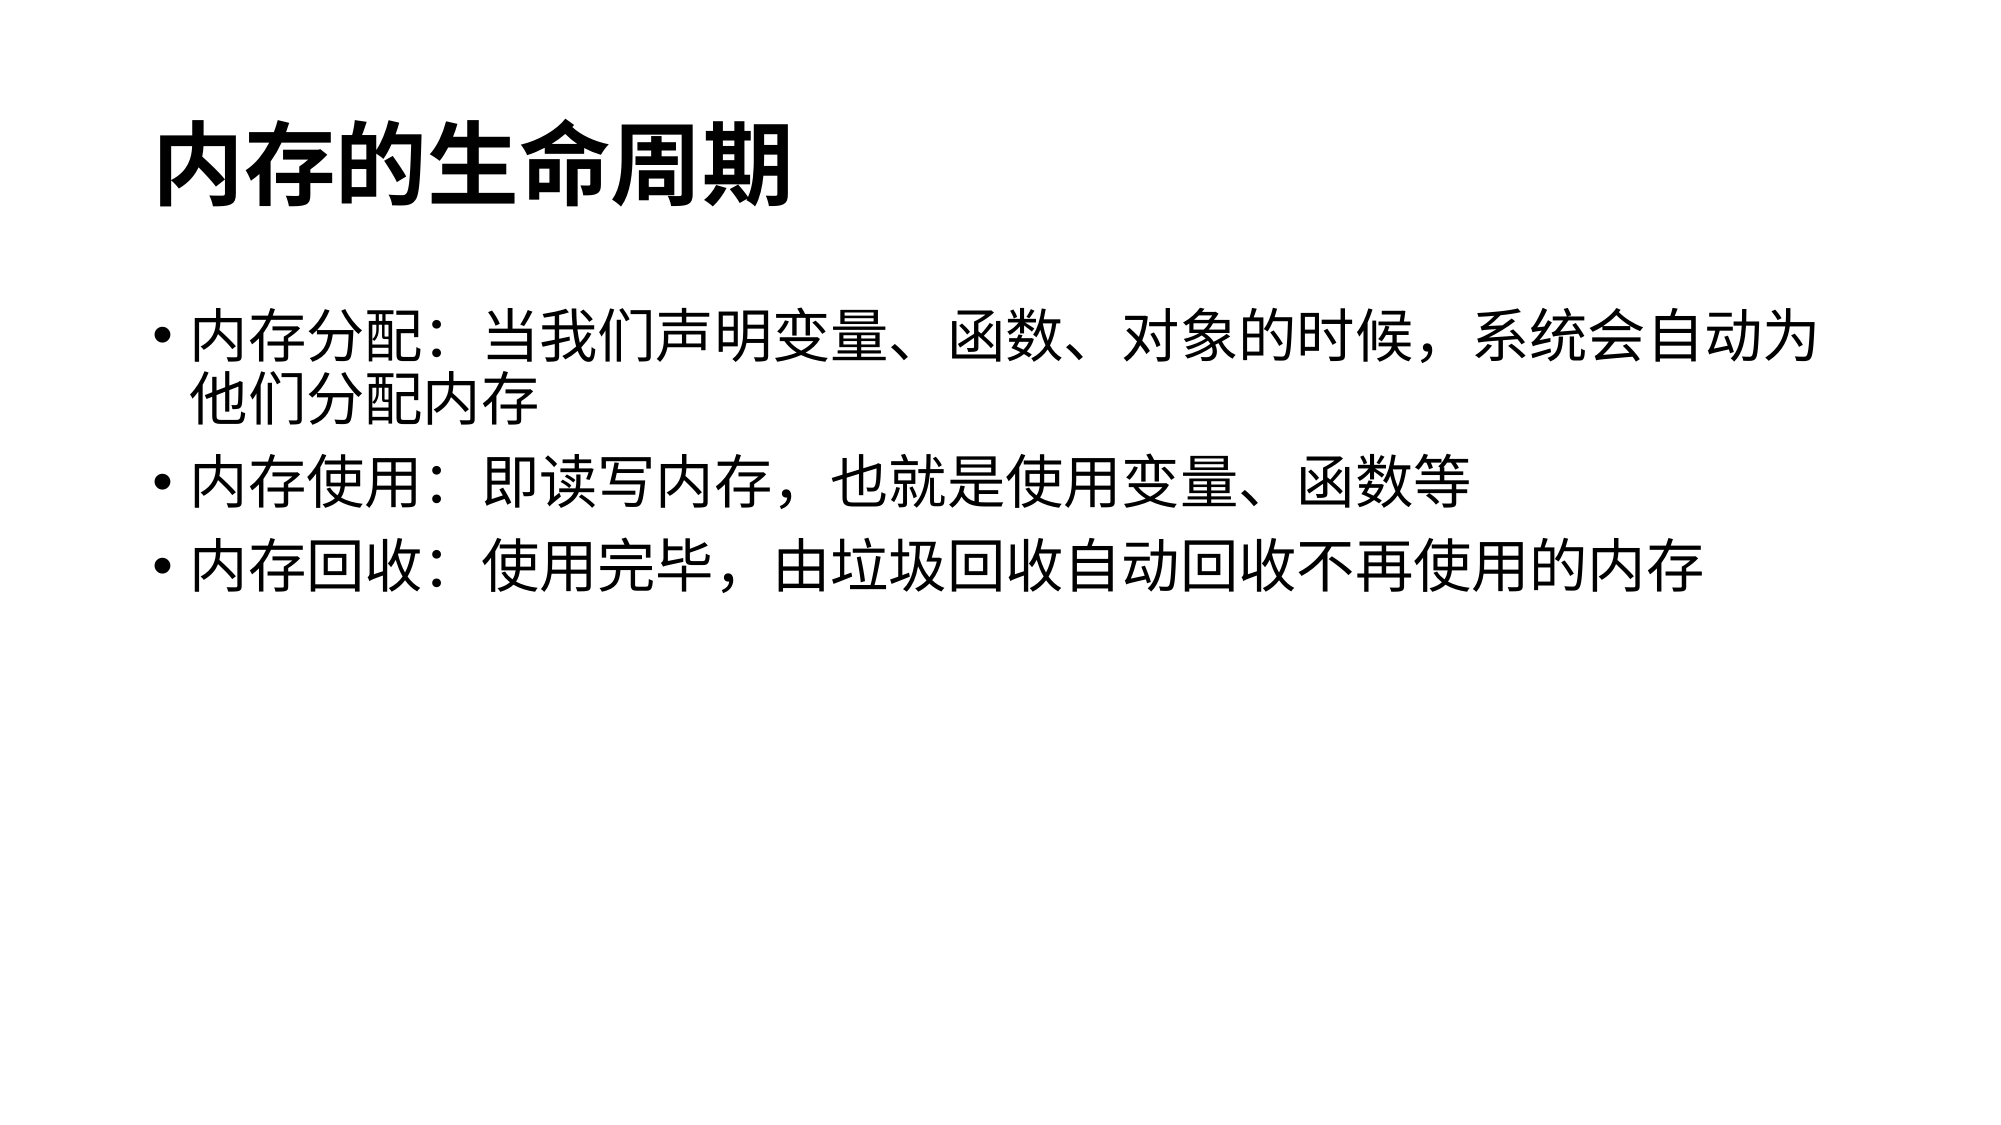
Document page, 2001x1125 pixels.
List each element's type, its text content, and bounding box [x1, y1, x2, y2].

title 内存的生命周期 [137, 59, 1863, 278]
list 内存分配：当我们声明变量、函数、对象的时候，系统会自动为他们分配内存 内存使用：即读写内存，也就是使用变量、函数等 内存回收：使用完毕，由垃圾回收自动回收不再使用的内存 [137, 299, 1863, 1014]
